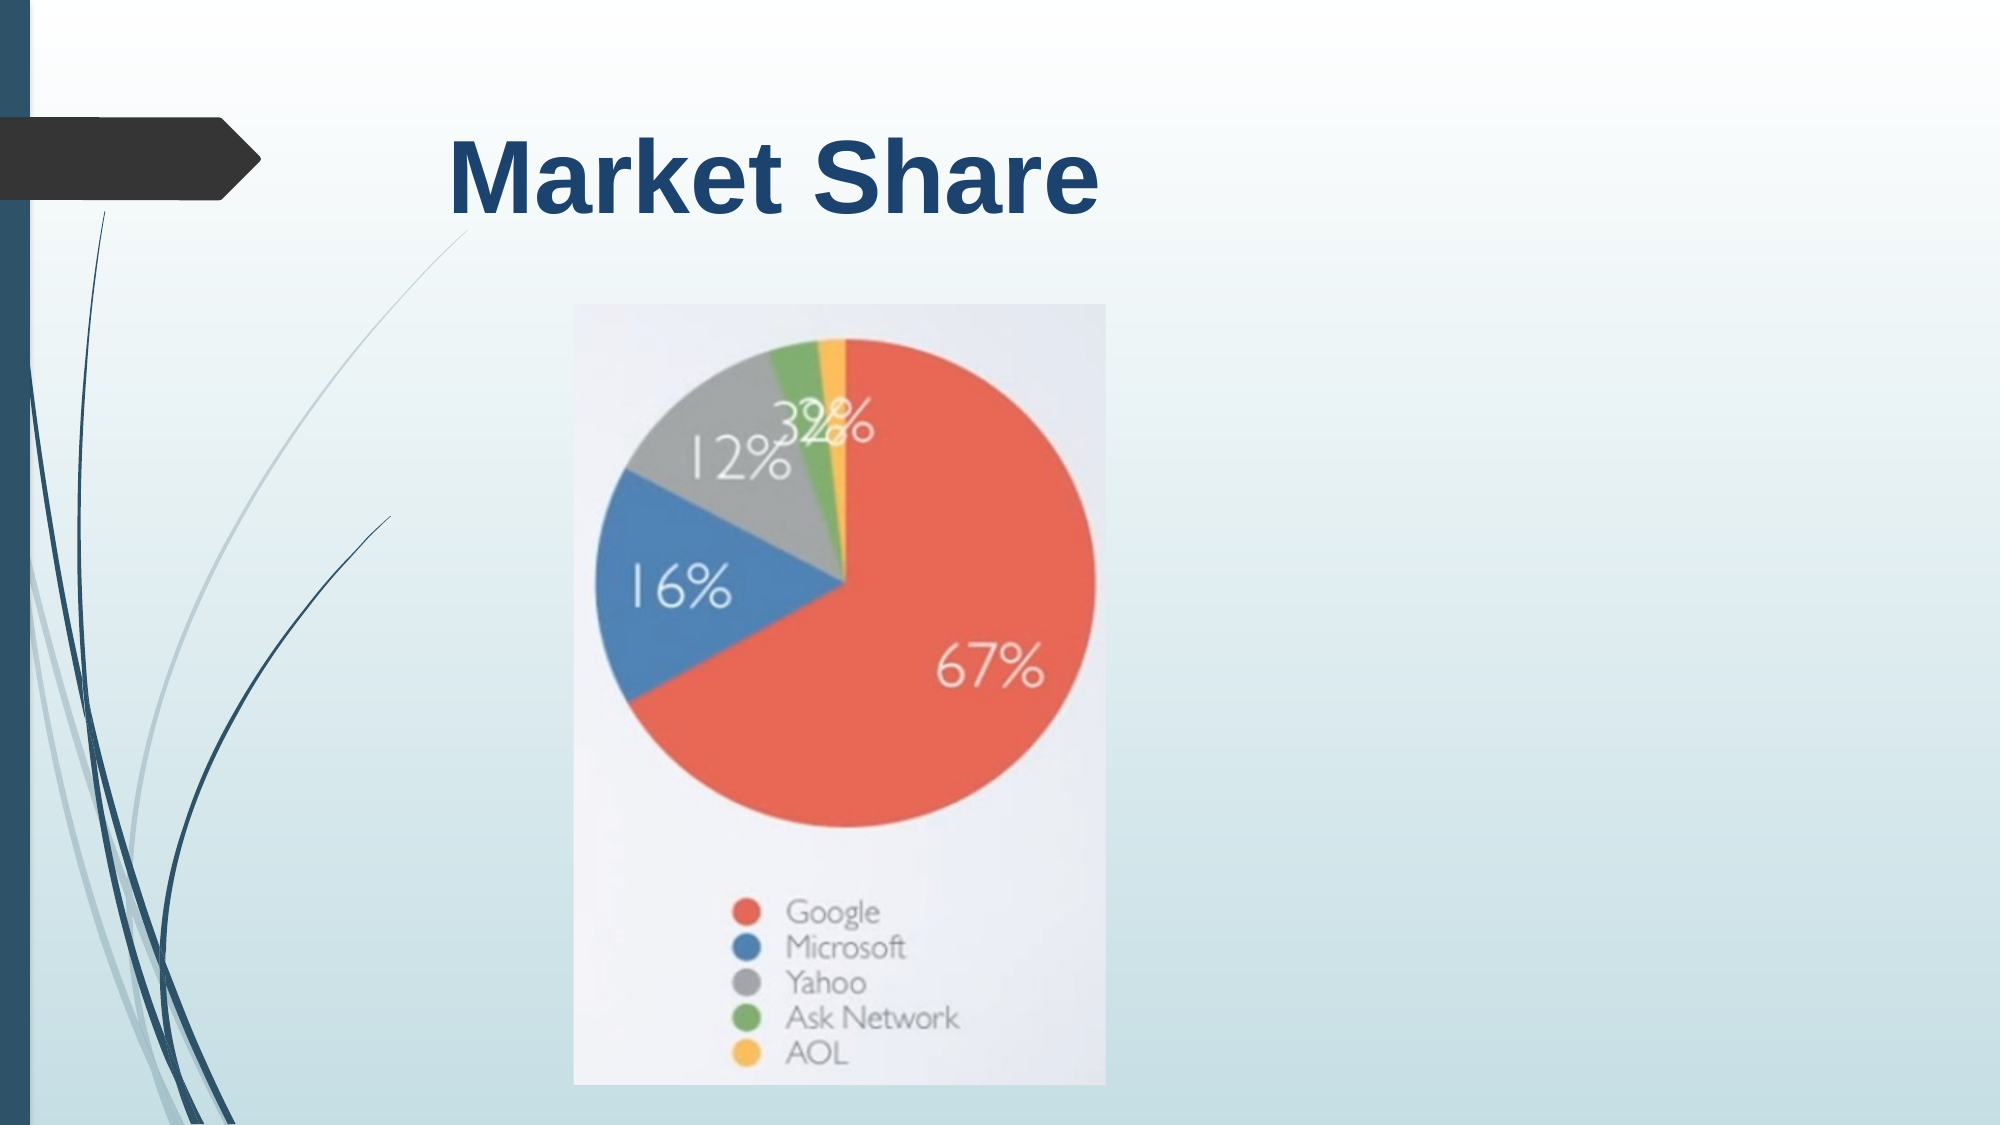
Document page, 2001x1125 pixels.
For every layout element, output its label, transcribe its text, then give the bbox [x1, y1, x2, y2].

text_box Market Share [445, 107, 1236, 235]
title [712, 36, 1737, 227]
text_box [573, 304, 1106, 1085]
